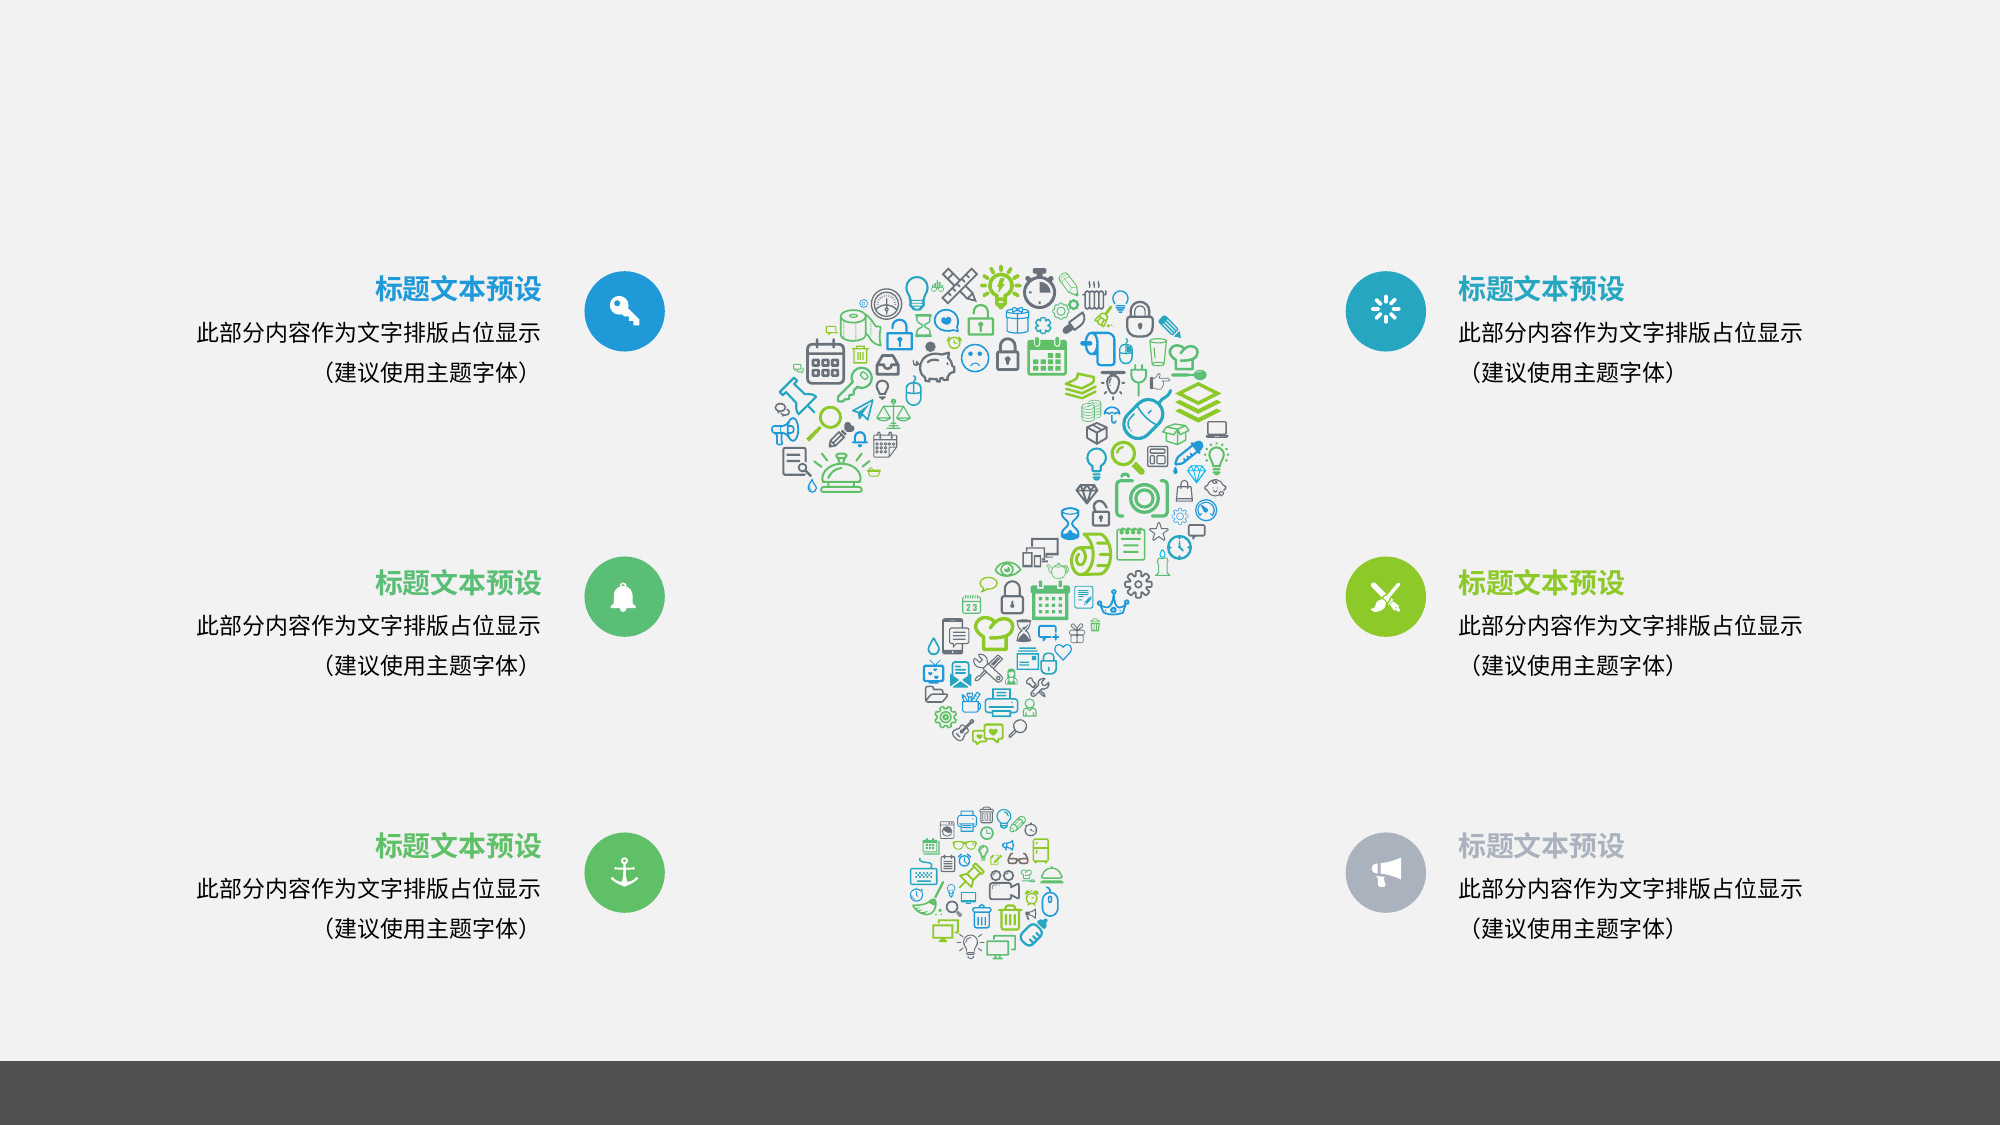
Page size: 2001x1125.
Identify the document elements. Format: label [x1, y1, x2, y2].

text_box [140, 264, 1860, 960]
